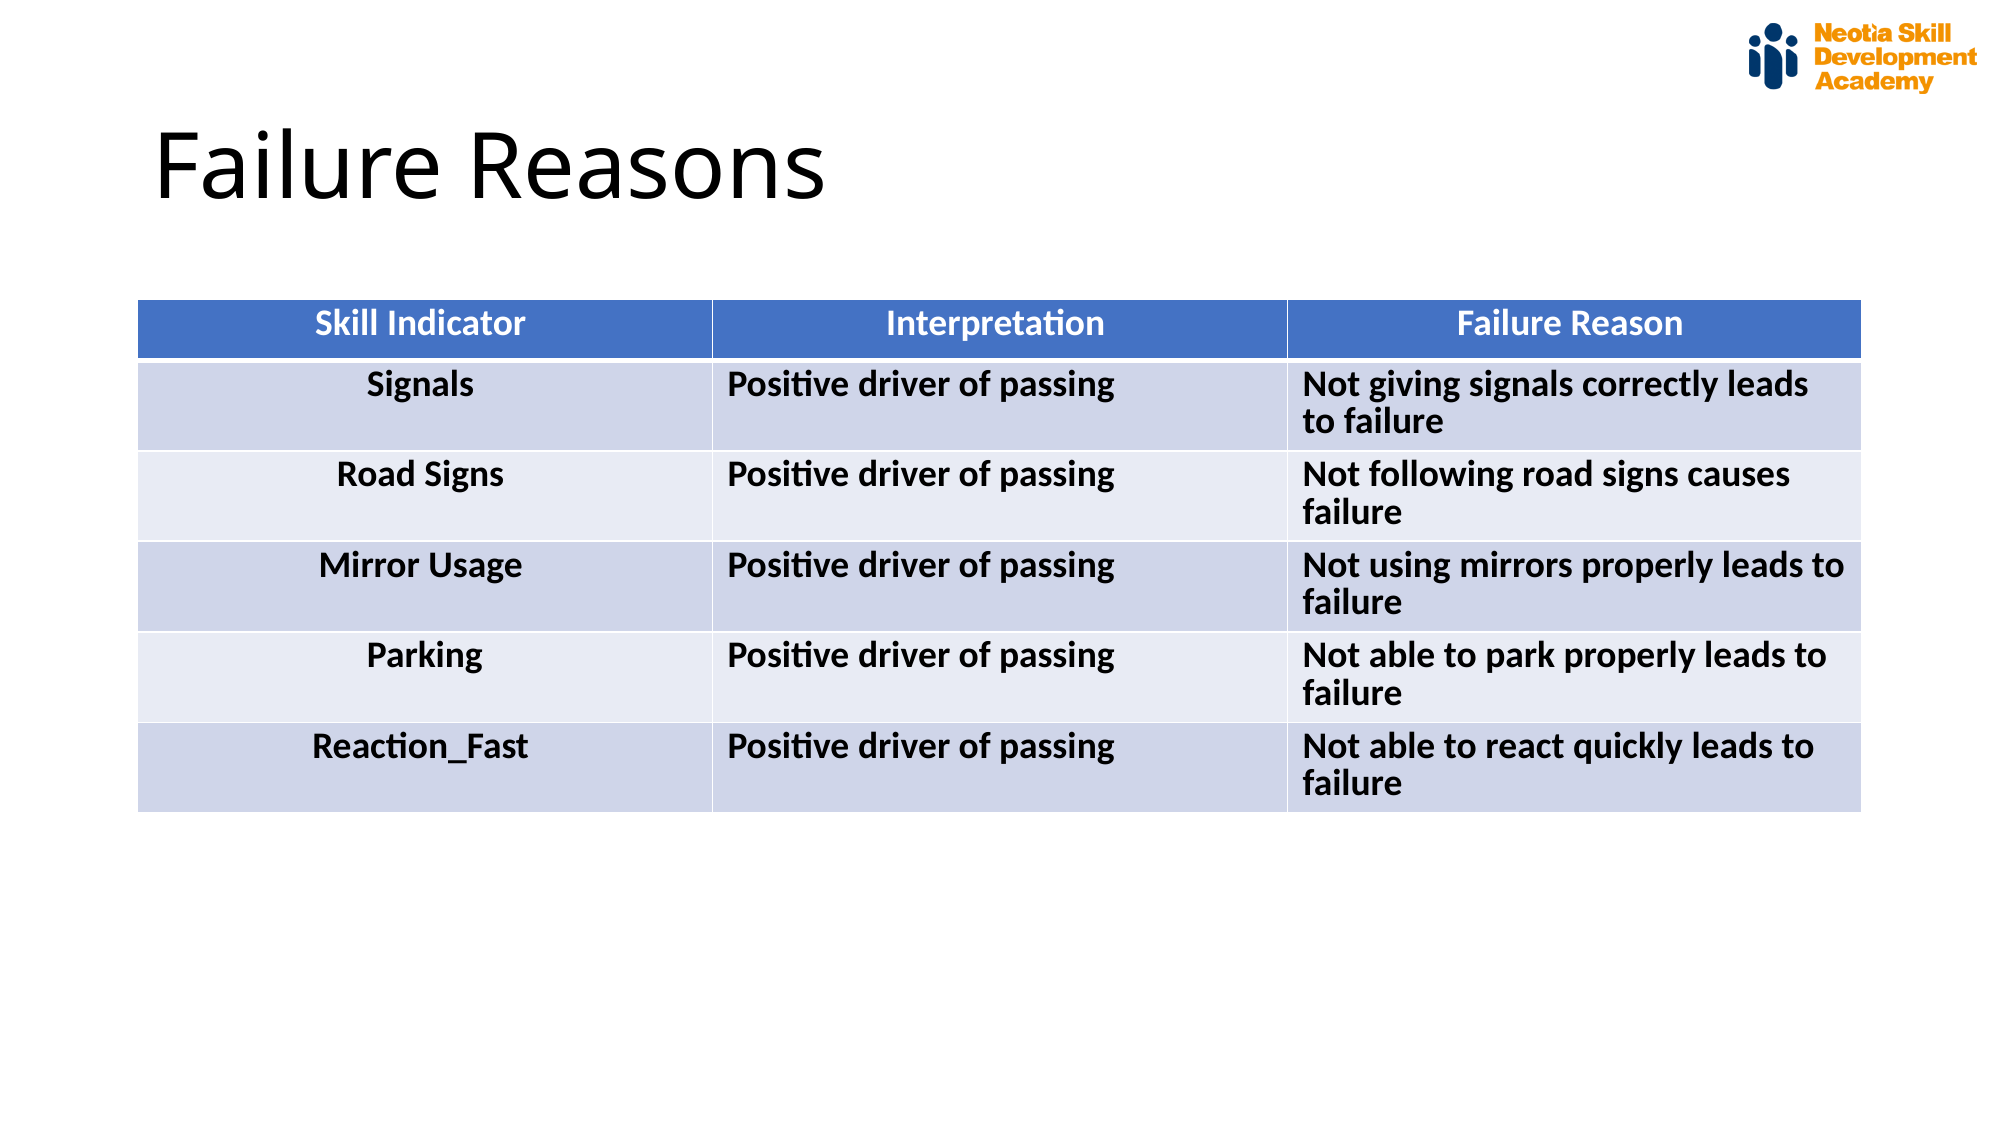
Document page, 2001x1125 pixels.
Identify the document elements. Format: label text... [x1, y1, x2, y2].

table_cell Positive driver of passing [713, 363, 1287, 450]
table_cell Mirror Usage [138, 542, 712, 631]
table_cell Positive driver of passing [713, 542, 1287, 631]
table_cell Not giving signals correctly leads to failure [1288, 363, 1861, 450]
table_cell Positive driver of passing [713, 723, 1287, 812]
table_header Interpretation [713, 300, 1287, 358]
table_cell Positive driver of passing [713, 633, 1287, 722]
table_cell Not using mirrors properly leads to failure [1288, 542, 1861, 631]
table_cell Signals [138, 363, 712, 450]
table_cell Reaction_Fast [138, 723, 712, 812]
table_cell Not able to park properly leads to failure [1288, 633, 1861, 722]
table_header Failure Reason [1288, 300, 1861, 358]
table_cell Positive driver of passing [713, 452, 1287, 540]
table_cell Parking [138, 633, 712, 722]
title Failure Reasons [137, 59, 1863, 278]
table_cell Not able to react quickly leads to failure [1288, 723, 1861, 812]
table_header Skill Indicator [138, 300, 712, 358]
table_cell Not following road signs causes failure [1288, 452, 1861, 540]
picture [1749, 23, 1978, 95]
table_cell Road Signs [138, 452, 712, 540]
